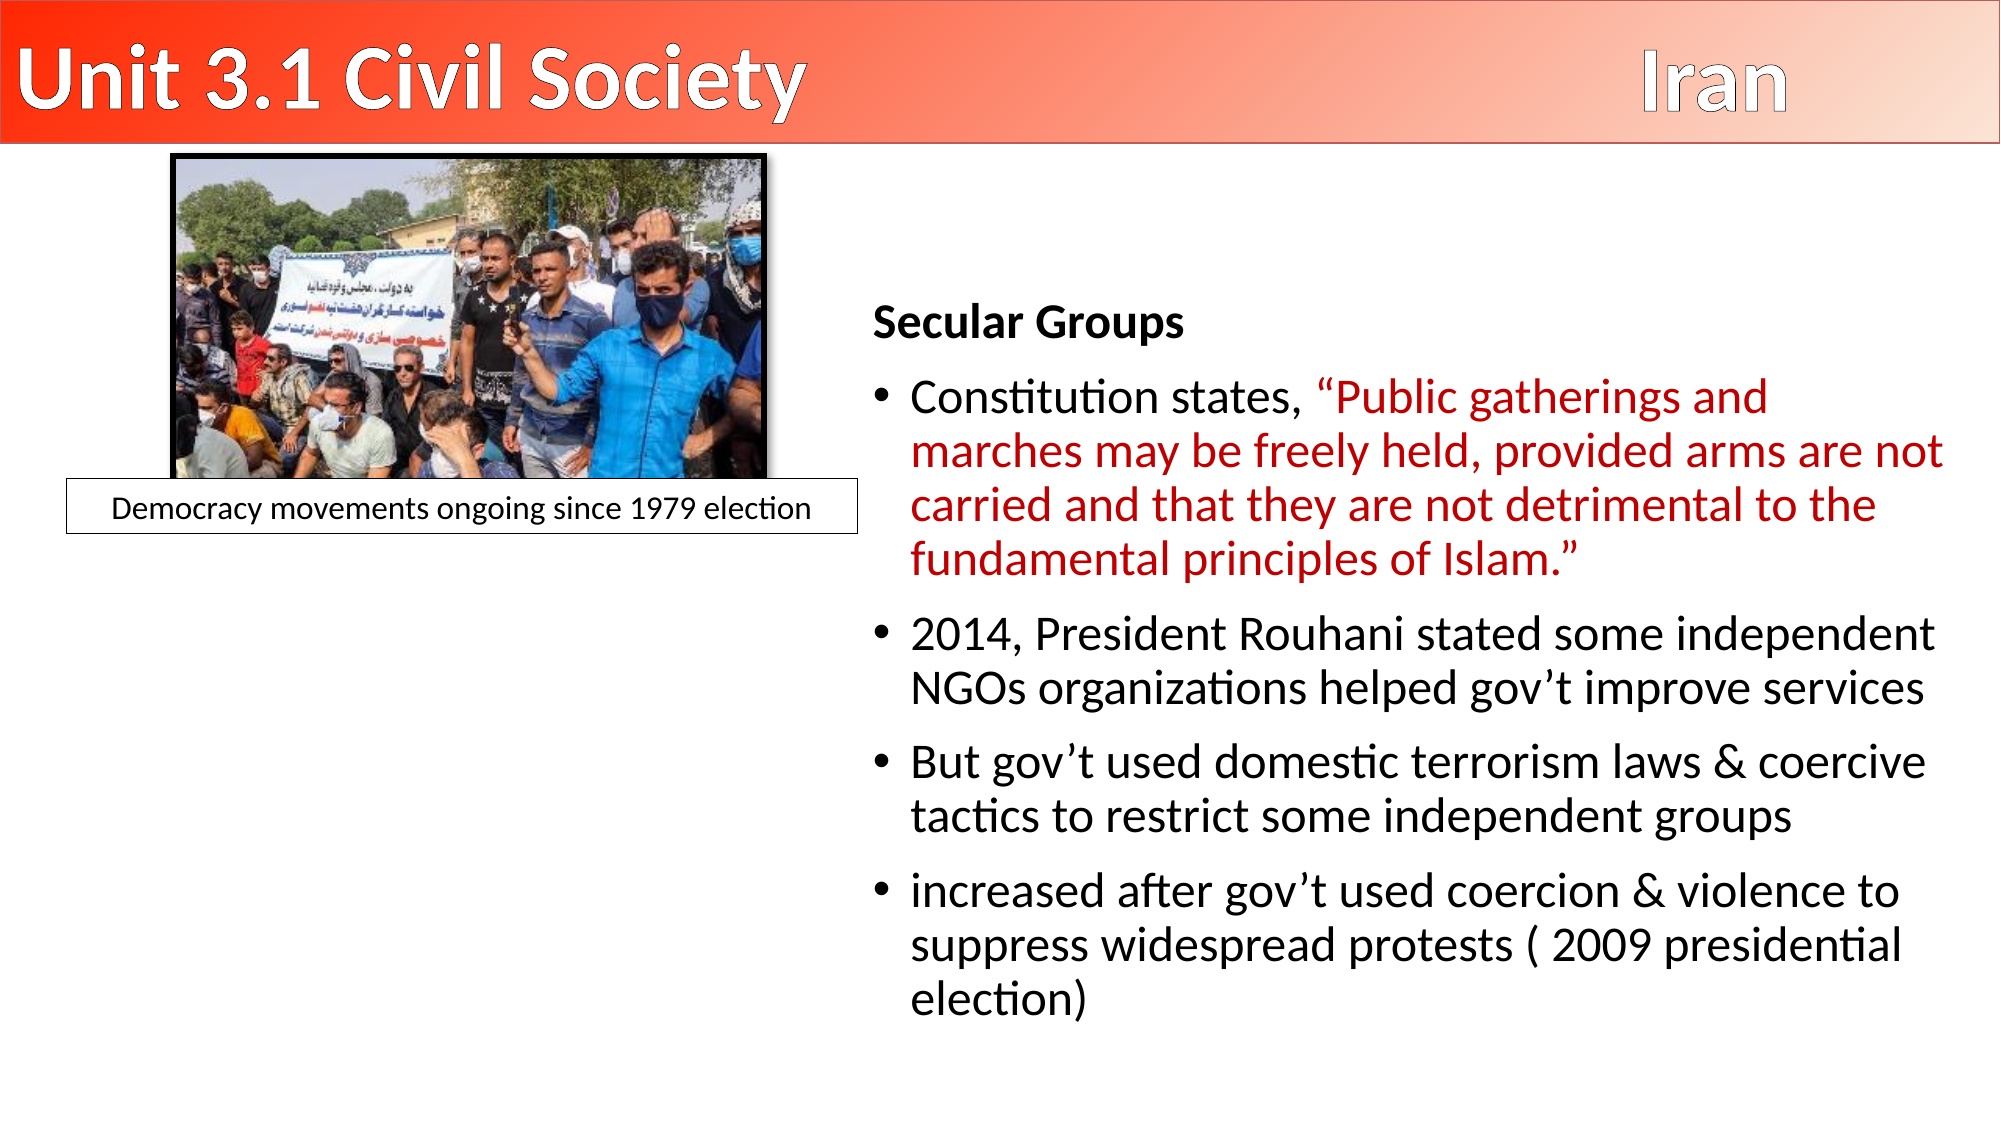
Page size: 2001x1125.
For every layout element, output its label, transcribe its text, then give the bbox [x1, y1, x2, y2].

text_box Iran [1623, 9, 1806, 138]
text_box Unit 3.1 Civil Society [0, 0, 2000, 144]
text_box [65, 159, 858, 535]
list Secular Groups Constitution states, “Public gatherings and marches may be freely held, provided arms are not carried and that they are not detrimental to the fundamental principles of Islam.” 2014, President Rouhani stated some independent NGOs organizations helped gov’t improve services But gov’t used domestic terrorism laws & coercive tactics to restrict some independent groups increased after gov’t used coercion & violence to suppress widespread protests ( 2009 presidential election) [858, 207, 1963, 957]
